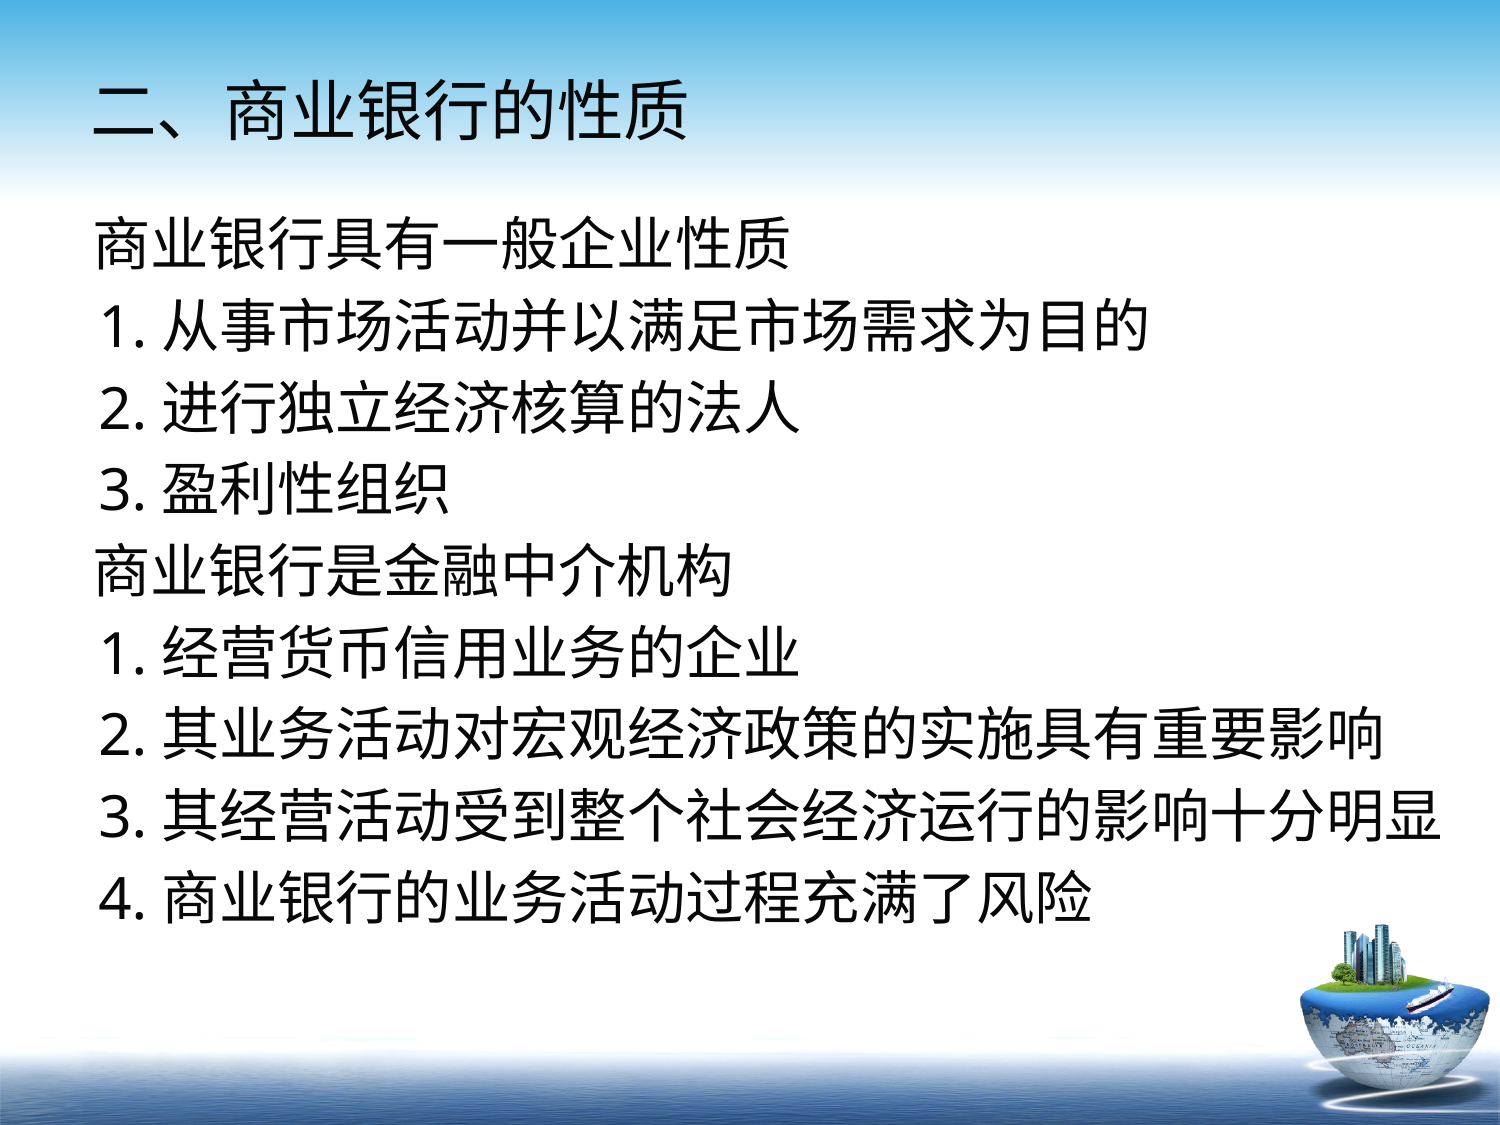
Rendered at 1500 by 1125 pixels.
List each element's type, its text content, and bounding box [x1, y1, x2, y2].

title 二、商业银行的性质 [74, 37, 1426, 181]
list 商业银行具有一般企业性质 1.从事市场活动并以满足市场需求为目的 2.进行独立经济核算的法人 3.盈利性组织 商业银行是金融中介机构 1.经营货币信用业务的企业 2.其业务活动对宏观经济政策的实施具有重要影响 3.其经营活动受到整个社会经济运行的影响十分明显 4.商业银行的业务活动过程充满了风险 [37, 199, 1500, 1026]
picture [0, 1026, 1500, 1125]
